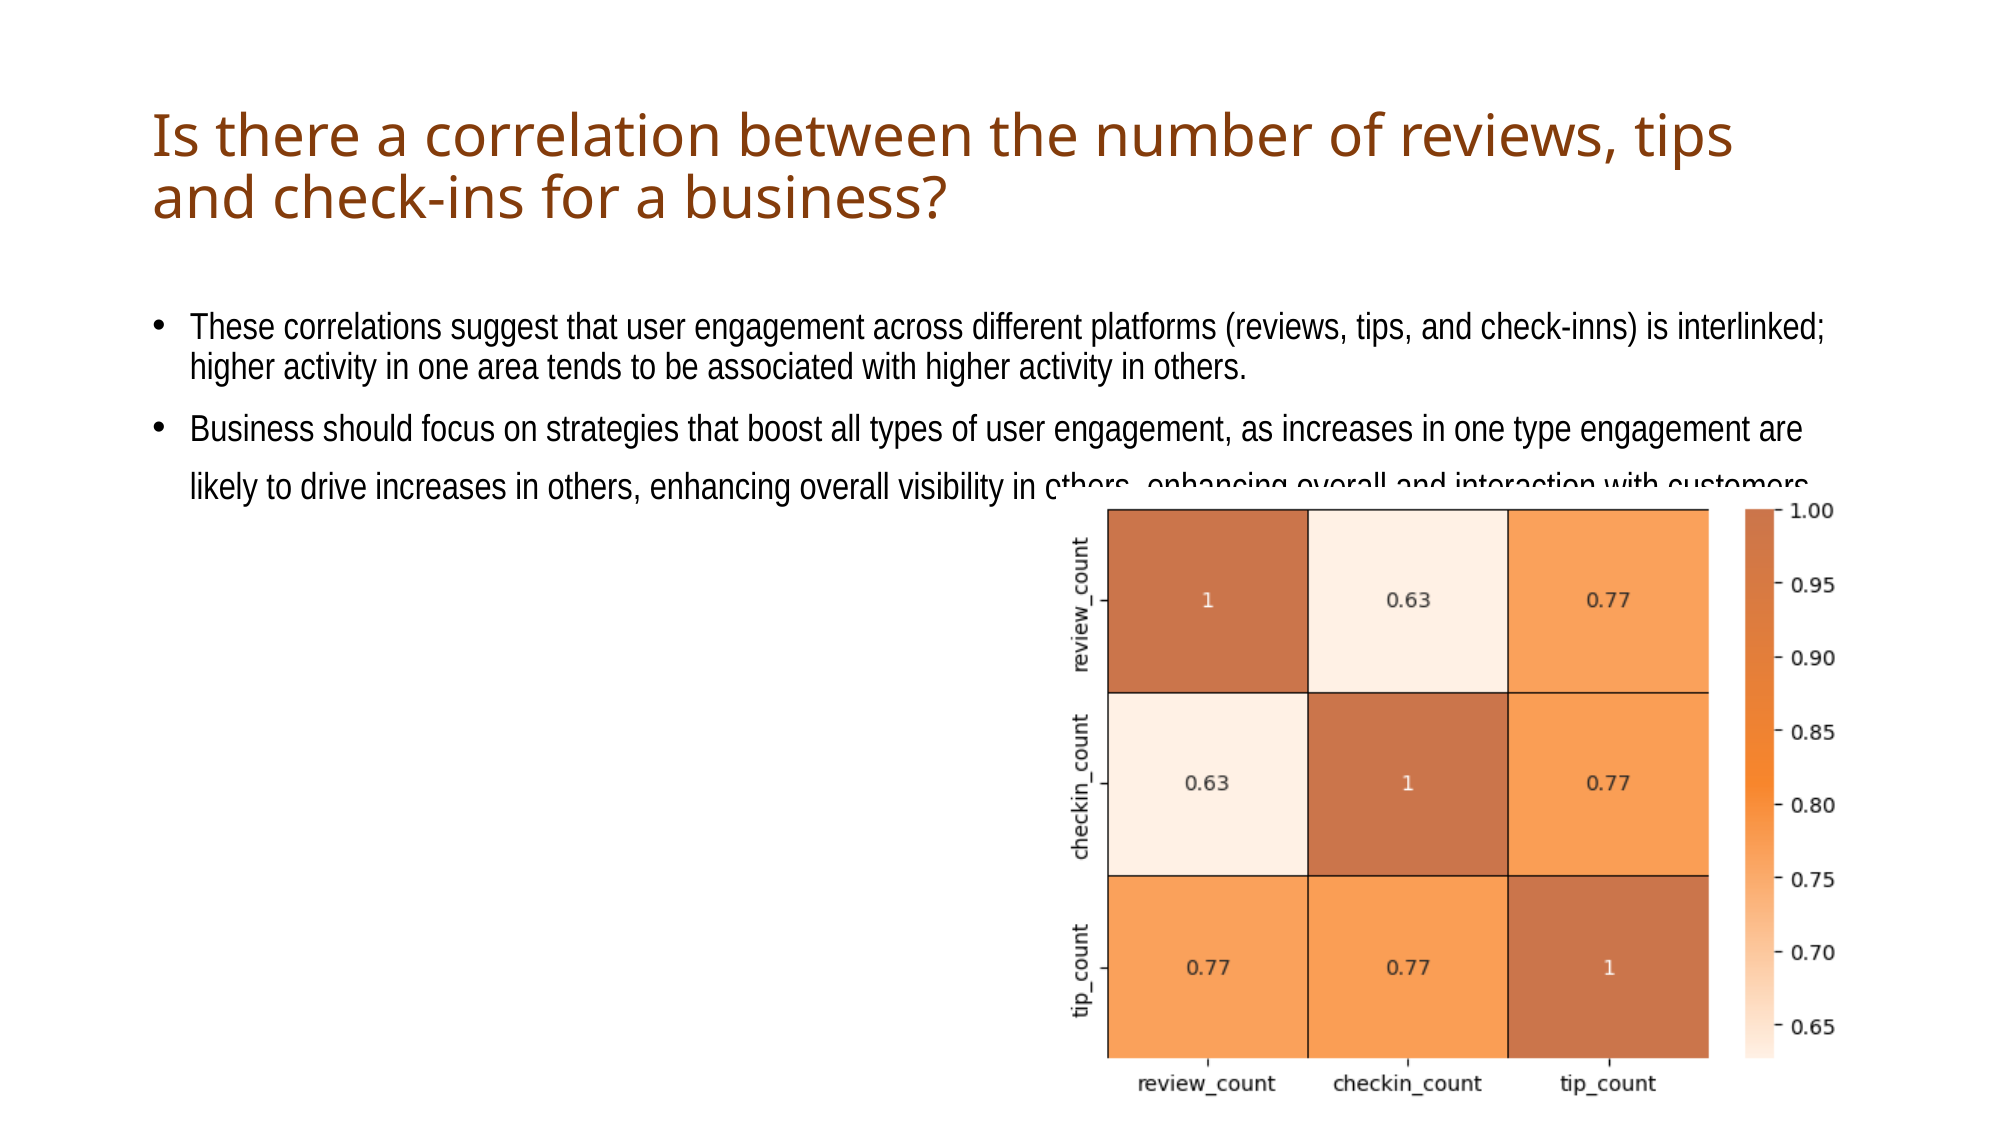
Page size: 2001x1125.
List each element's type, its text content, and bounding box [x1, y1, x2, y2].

title Is there a correlation between the number of reviews, tips and check-ins for a business? [137, 59, 1863, 278]
picture [1055, 487, 1850, 1109]
list These correlations suggest that user engagement across different platforms (reviews, tips, and check-inns) is interlinked; higher activity in one area tends to be associated with higher activity in others. Business should focus on strategies that boost all types of user engagement, as increases in one type engagement are likely to drive increases in others, enhancing overall visibility in others, enhancing overall and interaction with customers. [137, 299, 1863, 1014]
